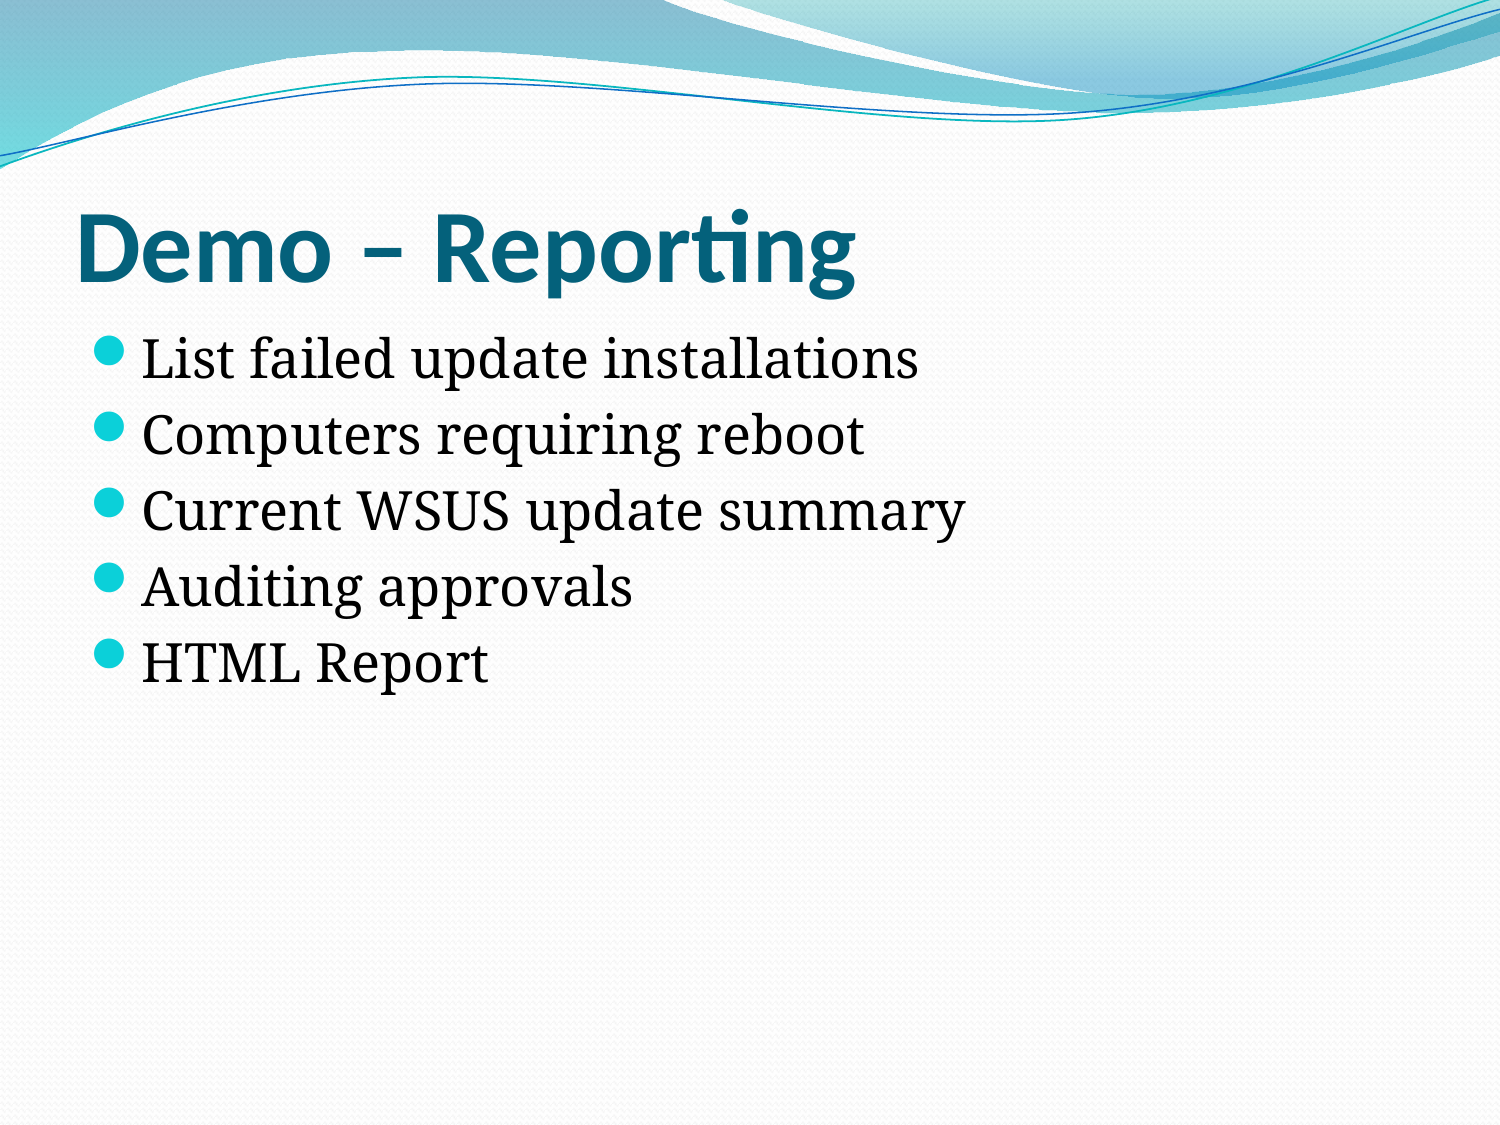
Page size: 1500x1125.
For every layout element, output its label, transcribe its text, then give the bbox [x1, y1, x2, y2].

list List failed update installations Computers requiring reboot Current WSUS update summary Auditing approvals HTML Report [75, 317, 1425, 1038]
title Demo – Reporting [75, 115, 1425, 303]
